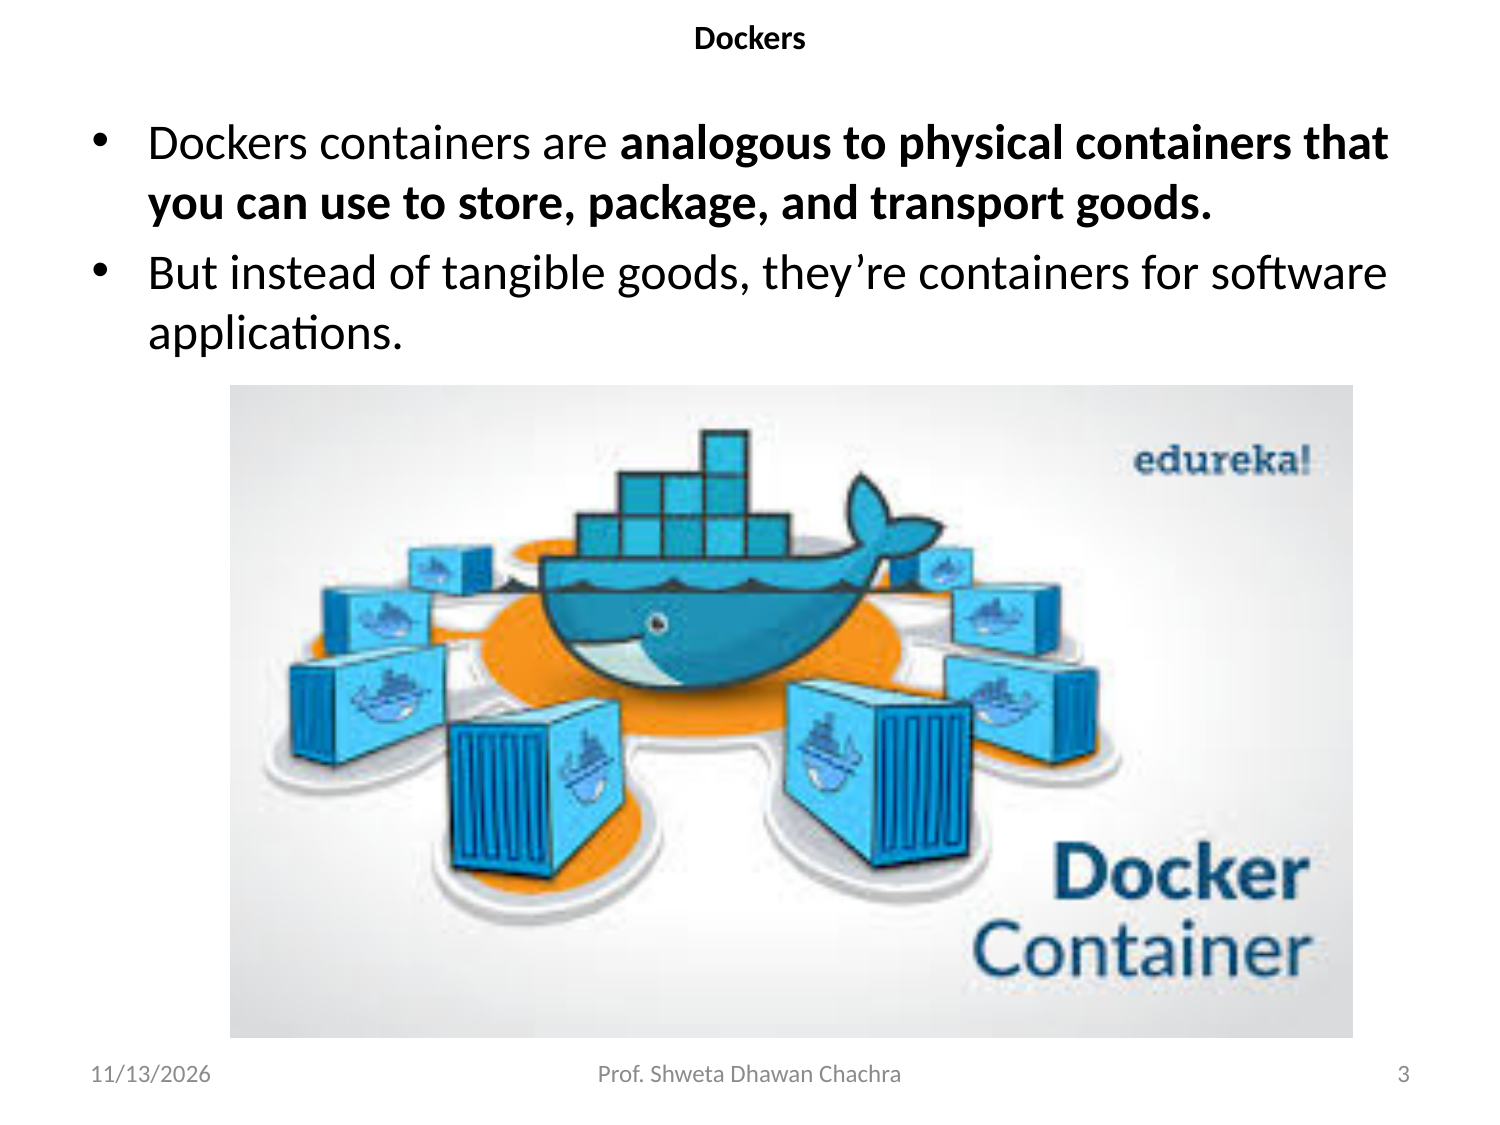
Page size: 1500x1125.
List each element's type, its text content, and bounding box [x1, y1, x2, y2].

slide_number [75, 1042, 425, 1103]
picture [229, 385, 1353, 1039]
slide_number 3 [1074, 1042, 1425, 1103]
title Dockers [75, 7, 1425, 65]
list Dockers containers are analogous to physical containers that you can use to store, package, and transport goods. But instead of tangible goods, they’re containers for software applications. [76, 101, 1427, 845]
footer Prof. Shweta Dhawan Chachra [512, 1046, 988, 1103]
